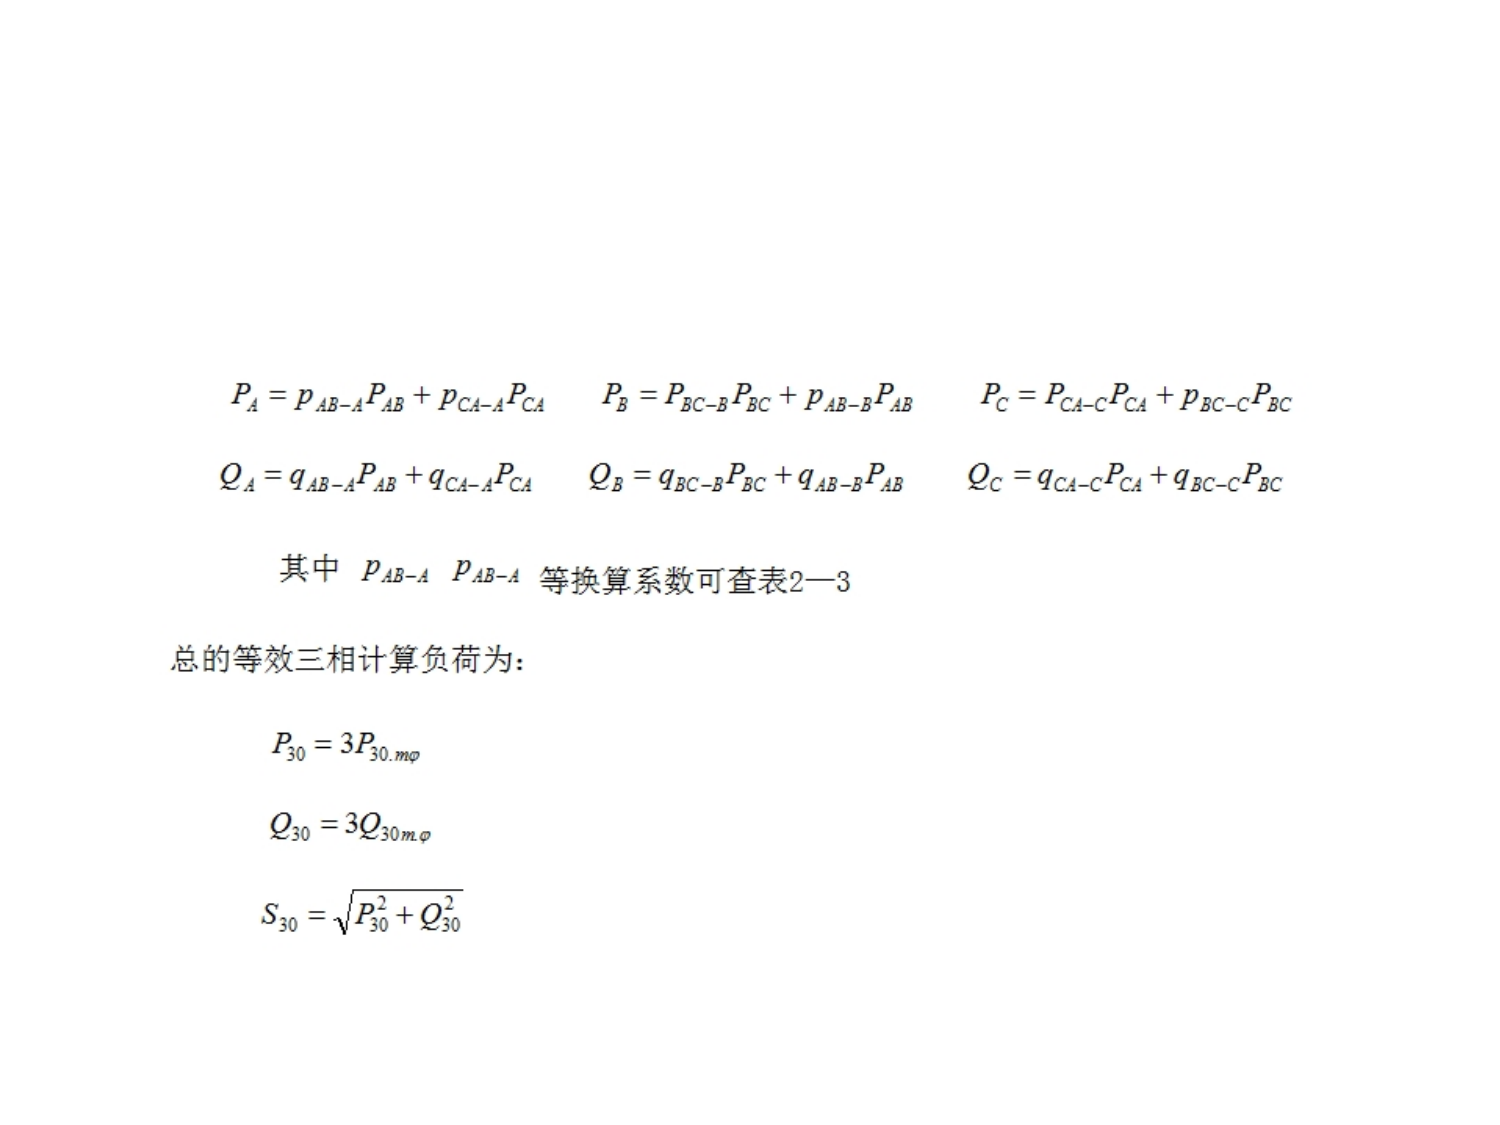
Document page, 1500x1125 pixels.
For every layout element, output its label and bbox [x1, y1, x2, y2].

picture [135, 349, 1321, 993]
